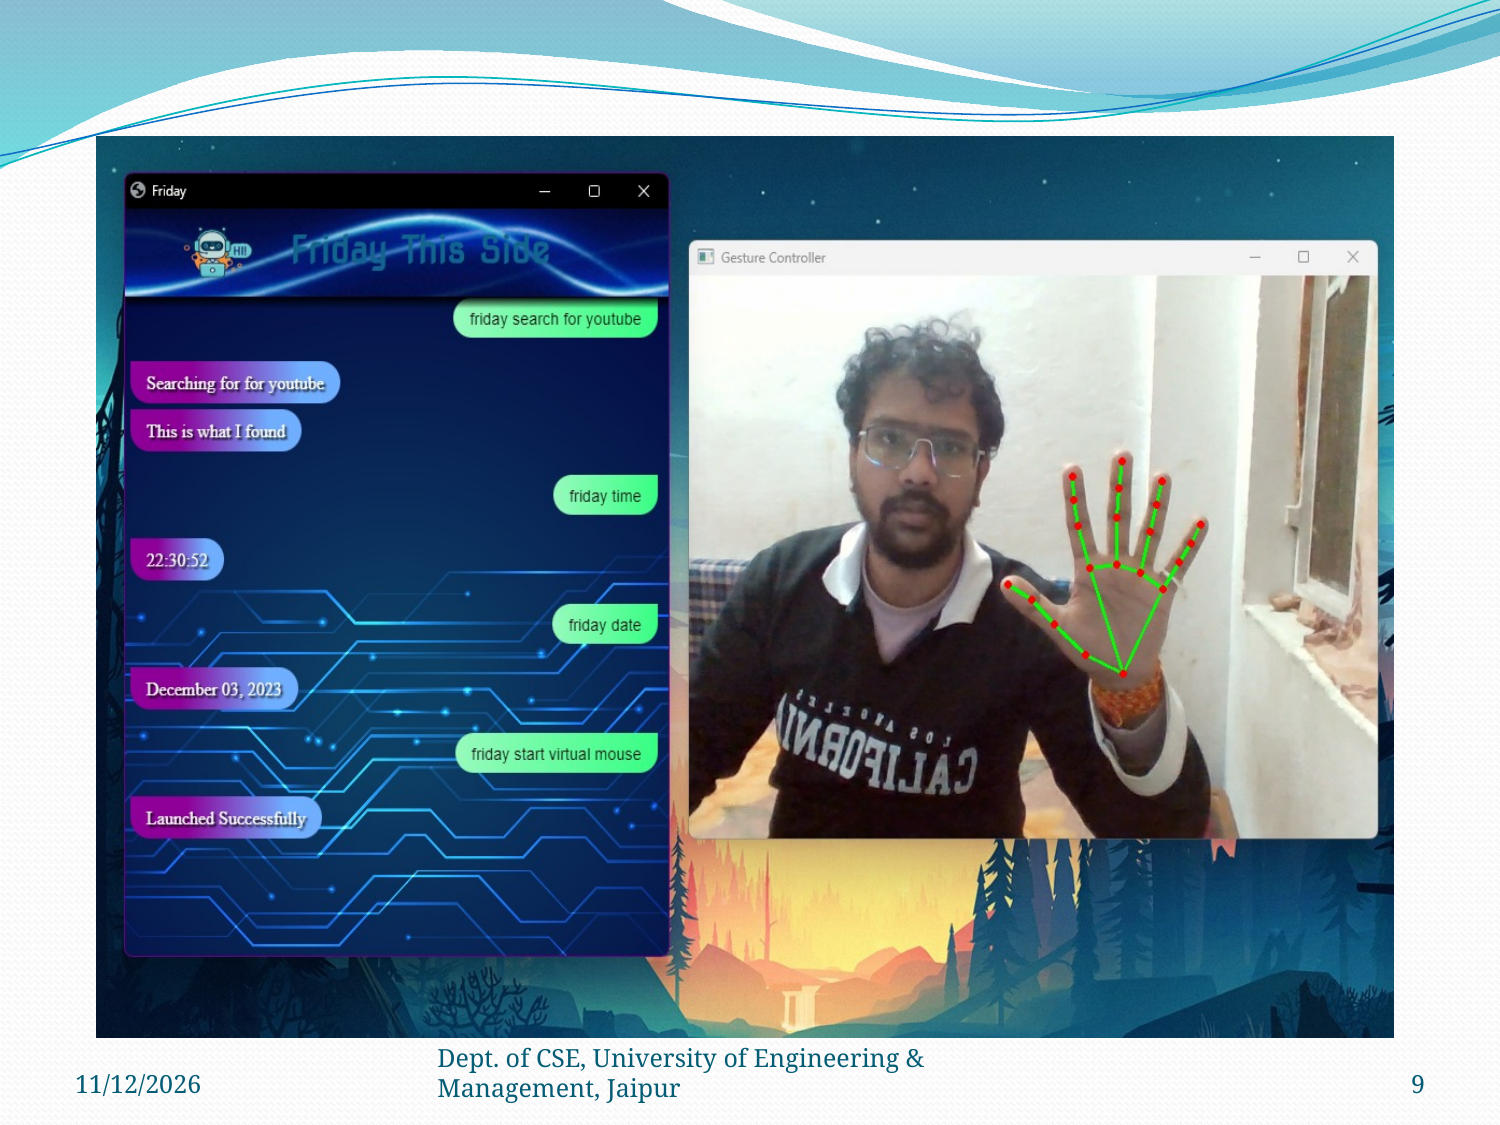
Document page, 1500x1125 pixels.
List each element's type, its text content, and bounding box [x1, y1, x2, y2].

footer Dept. of CSE, University of Engineering & Management, Jaipur [437, 1051, 988, 1103]
slide_number 9 [1299, 1042, 1425, 1103]
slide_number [75, 1042, 425, 1103]
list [96, 135, 1394, 1038]
